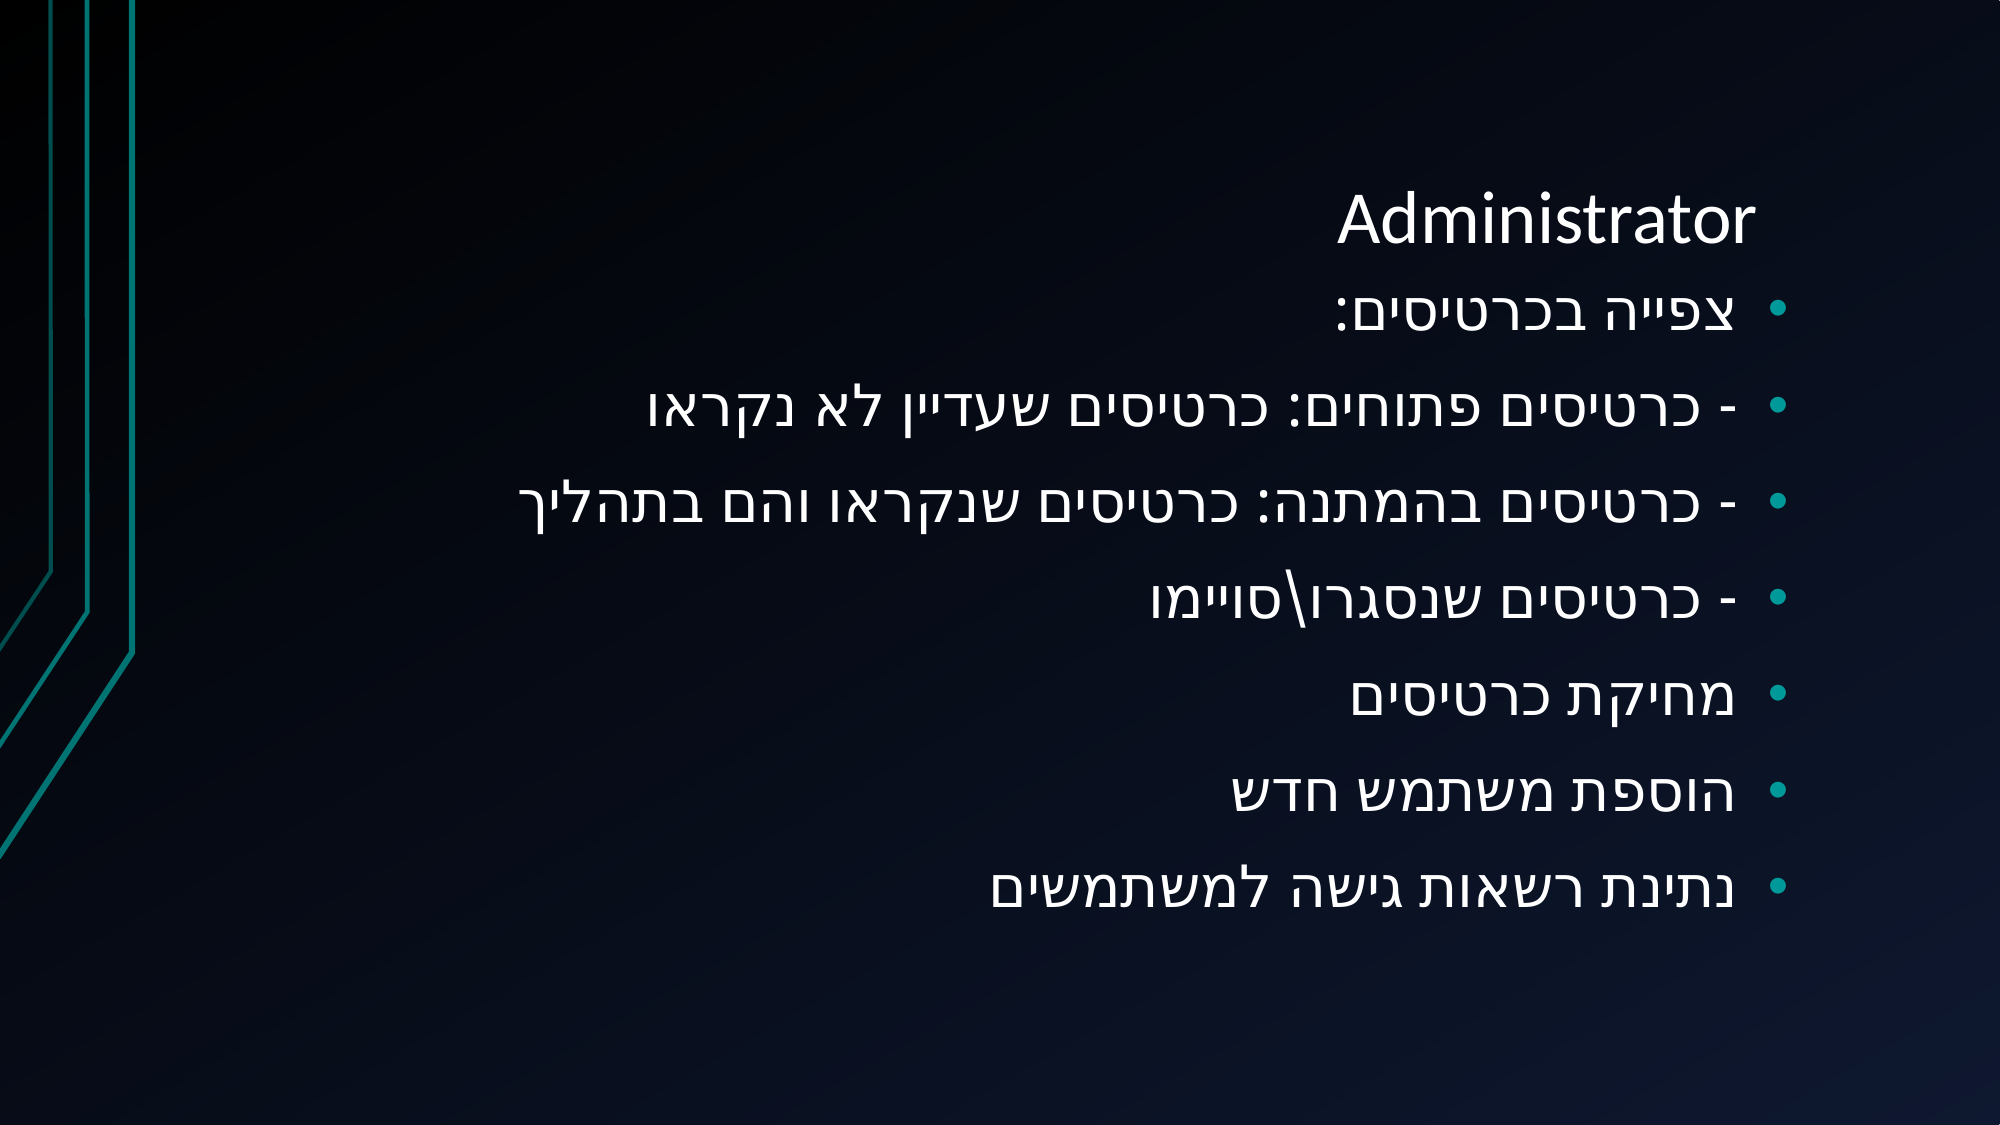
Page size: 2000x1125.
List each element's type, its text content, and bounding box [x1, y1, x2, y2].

list צפייה בכרטיסים: - כרטיסים פתוחים: כרטיסים שעדיין לא נקראו - כרטיסים בהמתנה: כרטיסים שנקראו והם בתהליך - כרטיסים שנסגרו\סויימו מחיקת כרטיסים הוספת משתמש חדש נתינת רשאות גישה למשתמשים [219, 269, 1809, 1003]
title Administrator [78, 69, 1778, 270]
